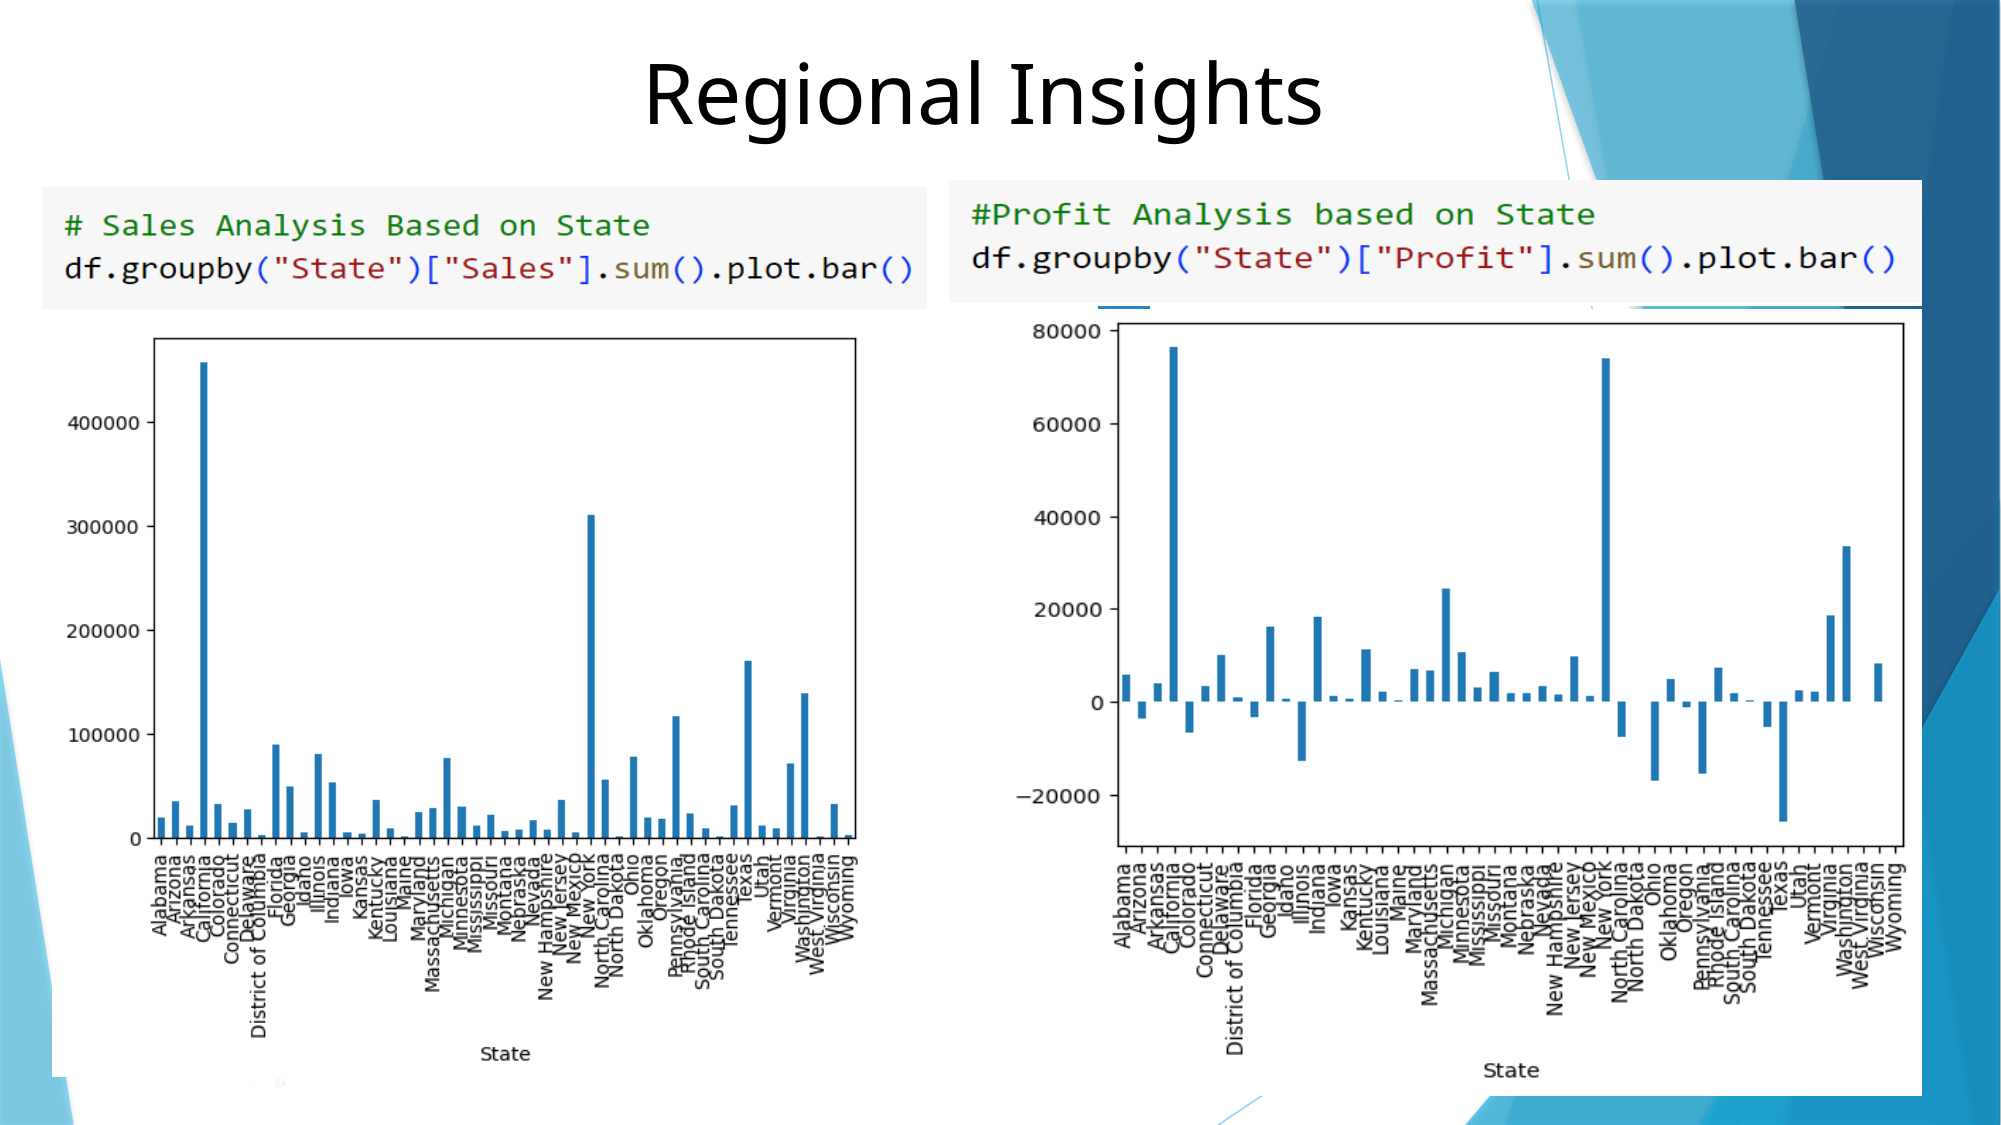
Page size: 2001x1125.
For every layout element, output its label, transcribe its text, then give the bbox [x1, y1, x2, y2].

picture [948, 179, 1923, 307]
picture [42, 186, 927, 309]
picture [999, 309, 1923, 1097]
title Regional Insights [41, 32, 1926, 150]
picture [51, 325, 873, 1094]
